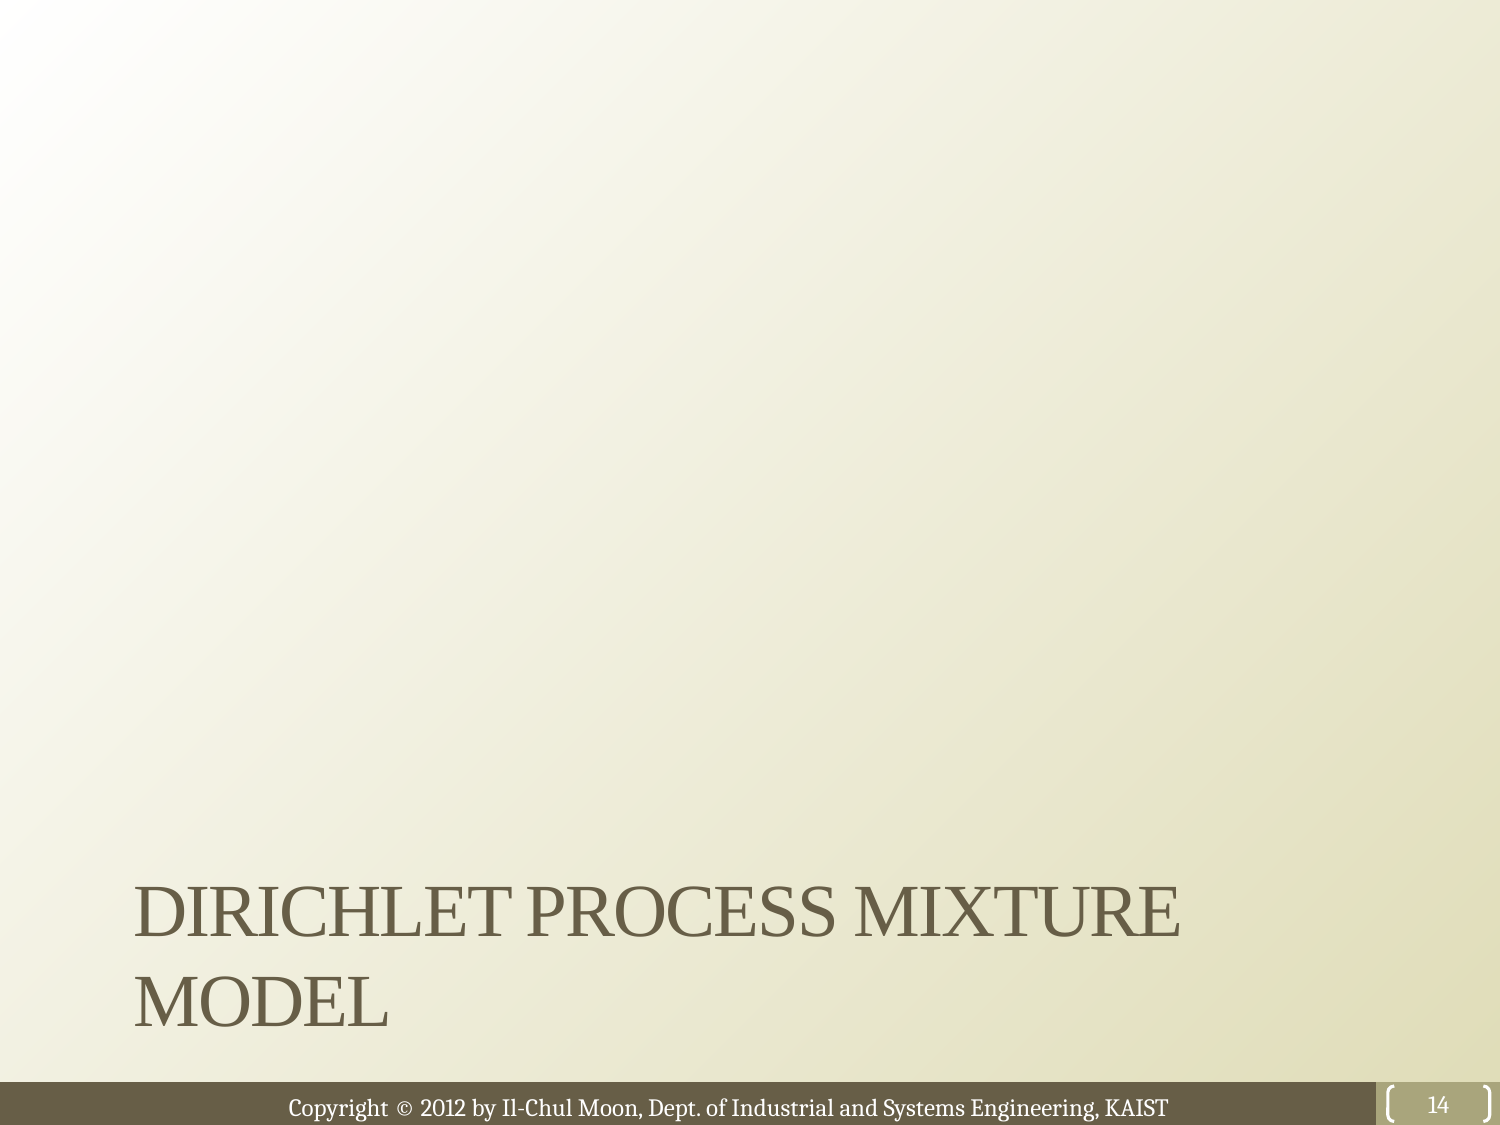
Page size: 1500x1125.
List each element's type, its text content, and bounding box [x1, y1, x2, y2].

title Dirichlet Process Mixture Model [118, 854, 1375, 1046]
slide_number 14 [1386, 1084, 1492, 1123]
